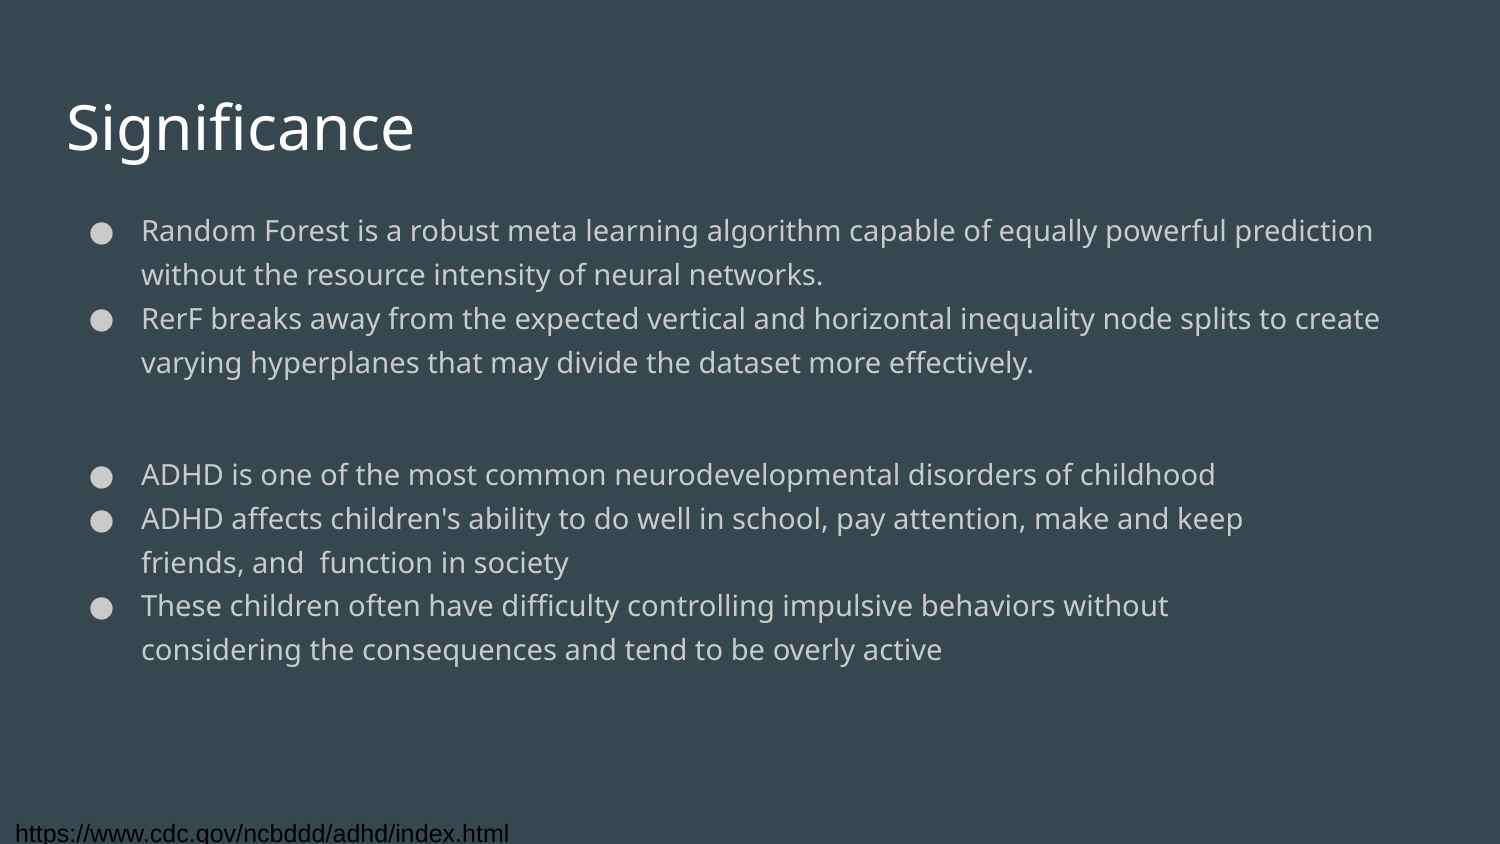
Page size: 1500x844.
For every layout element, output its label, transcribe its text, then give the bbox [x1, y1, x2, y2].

title Significance [51, 72, 1449, 167]
text_box ADHD is one of the most common neurodevelopmental disorders of childhood ADHD affects children's ability to do well in school, pay attention, make and keep friends, and function in society These children often have difficulty controlling impulsive behaviors without considering the consequences and tend to be overly active [51, 397, 1343, 717]
text_box https://www.cdc.gov/ncbddd/adhd/index.html [0, 802, 1241, 844]
list Random Forest is a robust meta learning algorithm capable of equally powerful prediction without the resource intensity of neural networks. RerF breaks away from the expected vertical and horizontal inequality node splits to create varying hyperplanes that may divide the dataset more effectively. [51, 189, 1449, 750]
